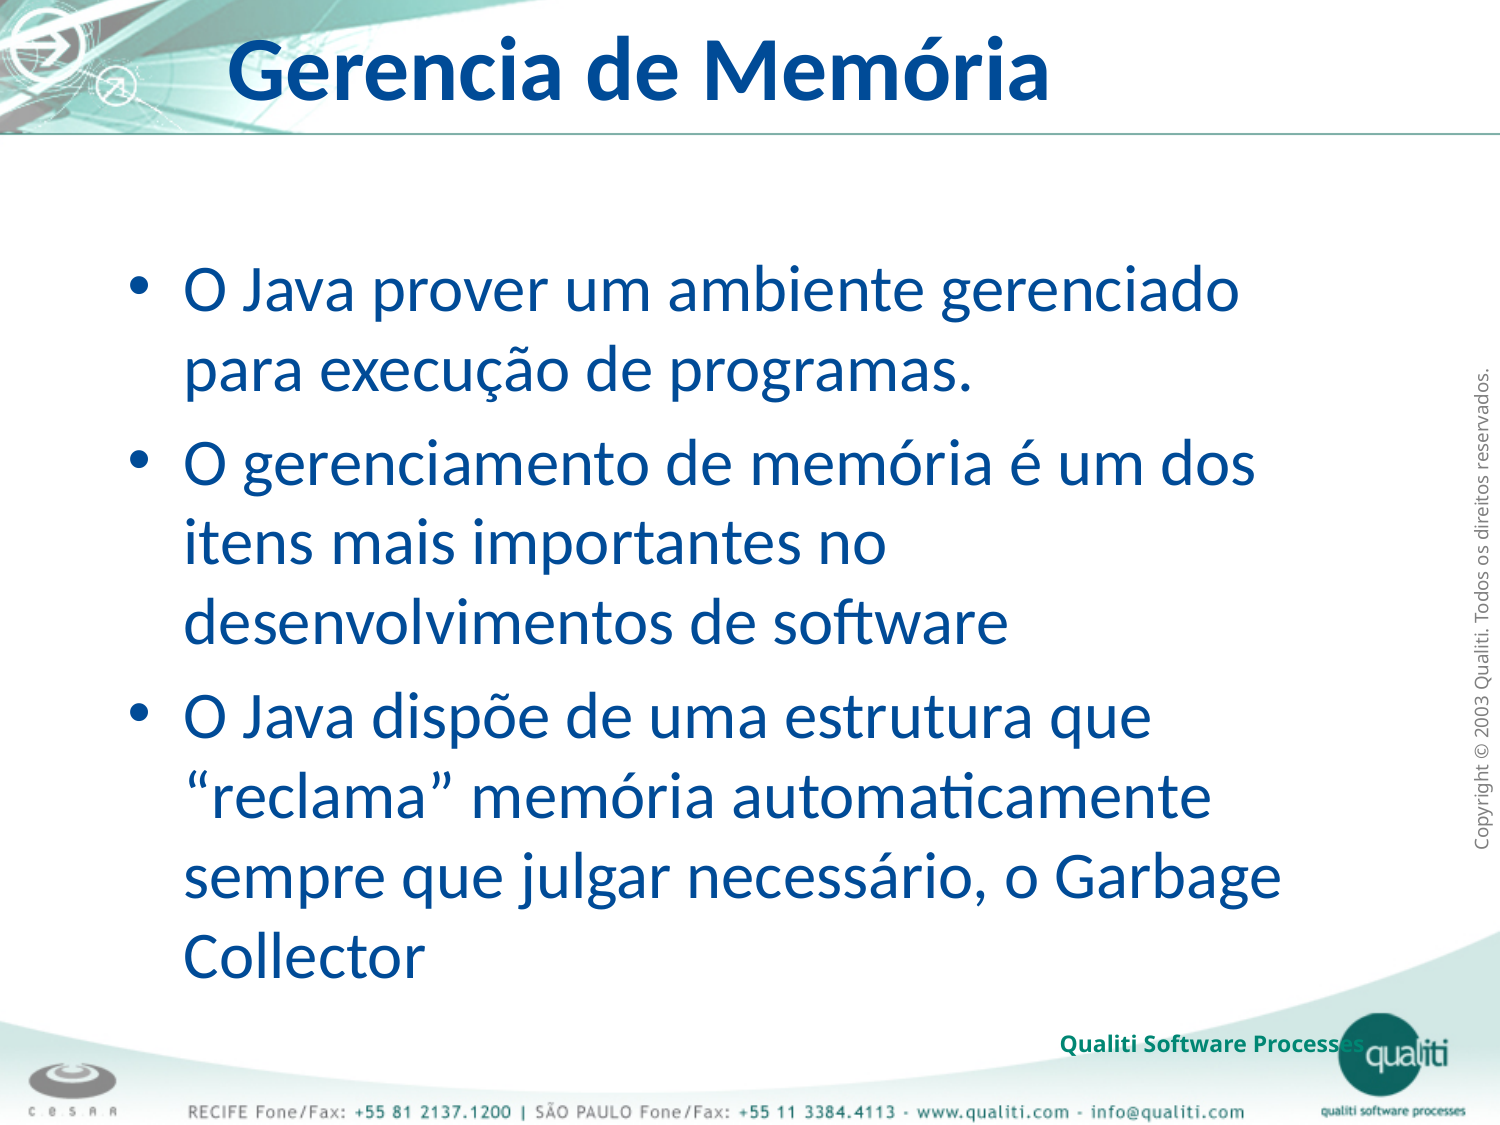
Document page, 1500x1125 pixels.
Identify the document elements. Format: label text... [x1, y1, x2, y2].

list O Java prover um ambiente gerenciado para execução de programas. O gerenciamento de memória é um dos itens mais importantes no desenvolvimentos de software O Java dispõe de uma estrutura que “reclama” memória automaticamente sempre que julgar necessário, o Garbage Collector [112, 237, 1388, 1013]
picture [0, 0, 1500, 1125]
title Gerencia de Memória [212, 0, 1488, 153]
